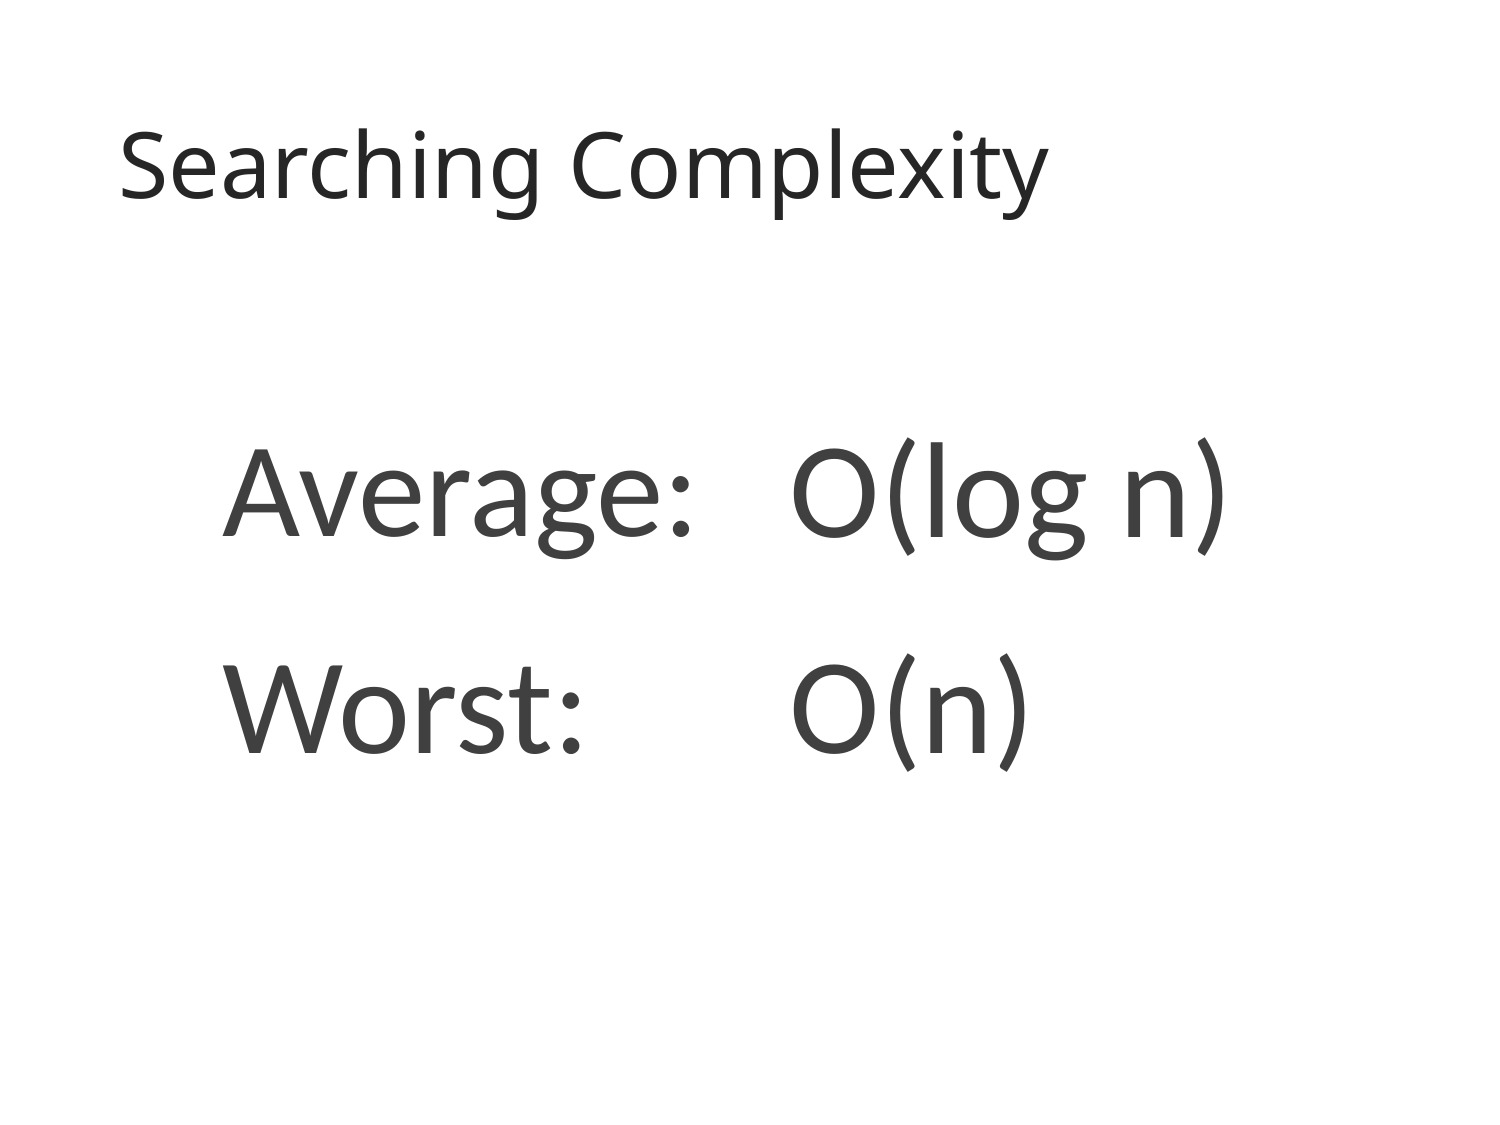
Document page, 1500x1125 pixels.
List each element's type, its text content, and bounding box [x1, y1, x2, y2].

list Average: [207, 412, 750, 575]
text_box O(n) [774, 628, 1318, 792]
title Searching Complexity [103, 59, 1397, 278]
text_box Worst: [207, 628, 750, 792]
text_box O(log n) [774, 412, 1318, 575]
